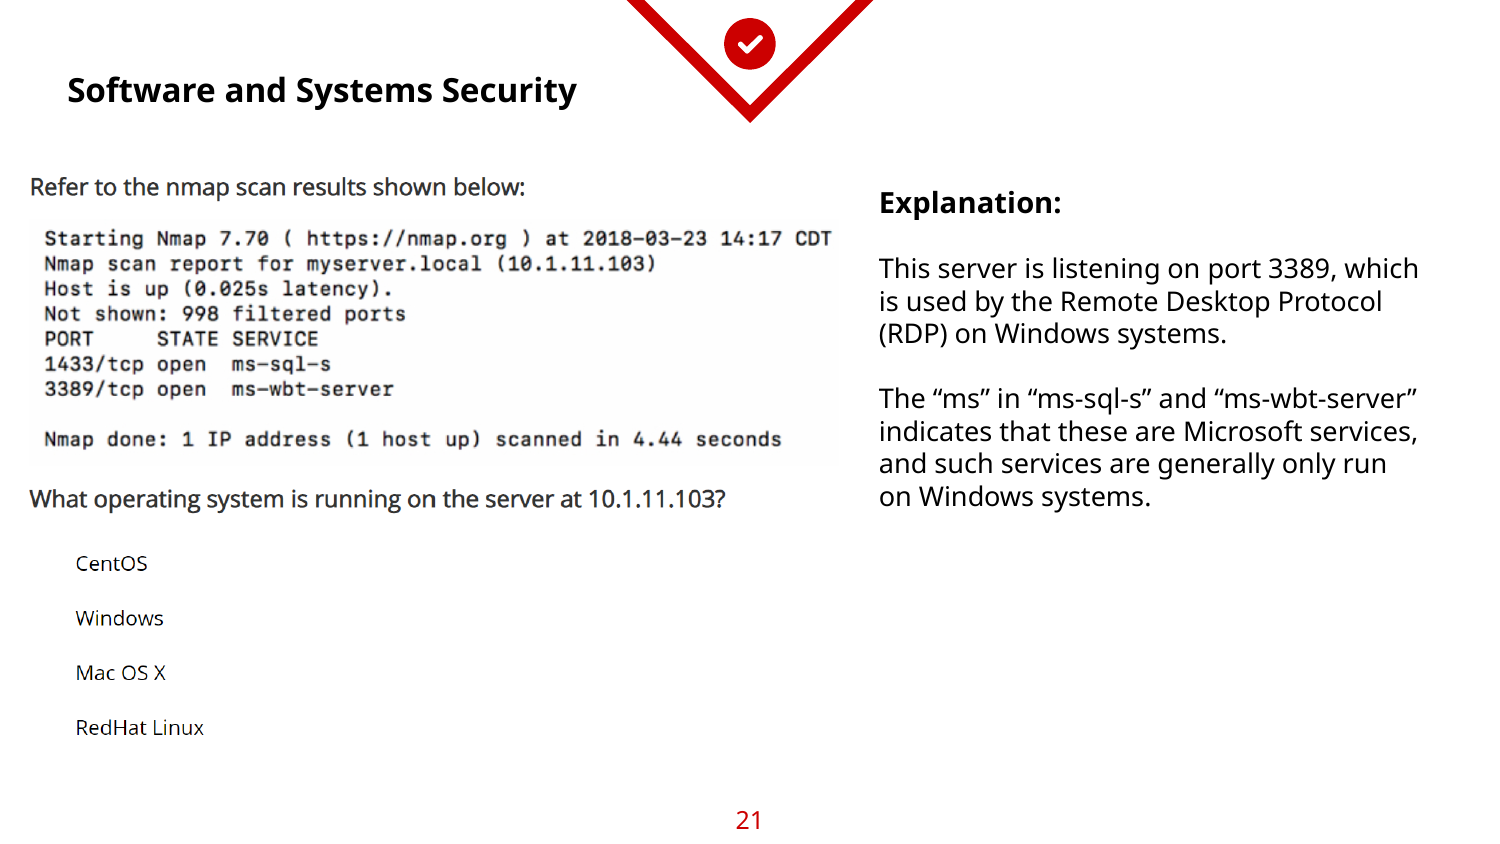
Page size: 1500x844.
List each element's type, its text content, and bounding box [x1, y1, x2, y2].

slide_number ‹#› [0, 789, 1500, 844]
text_box [724, 18, 776, 70]
picture [24, 171, 840, 757]
text_box Software and Systems Security [52, 48, 671, 148]
text_box Explanation: This server is listening on port 3389, which is used by the Remote Desktop Protocol (RDP) on Windows systems. The “ms” in “ms-sql-s” and “ms-wbt-server” indicates that these are Microsoft services, and such services are generally only run on Windows systems. [864, 169, 1436, 736]
